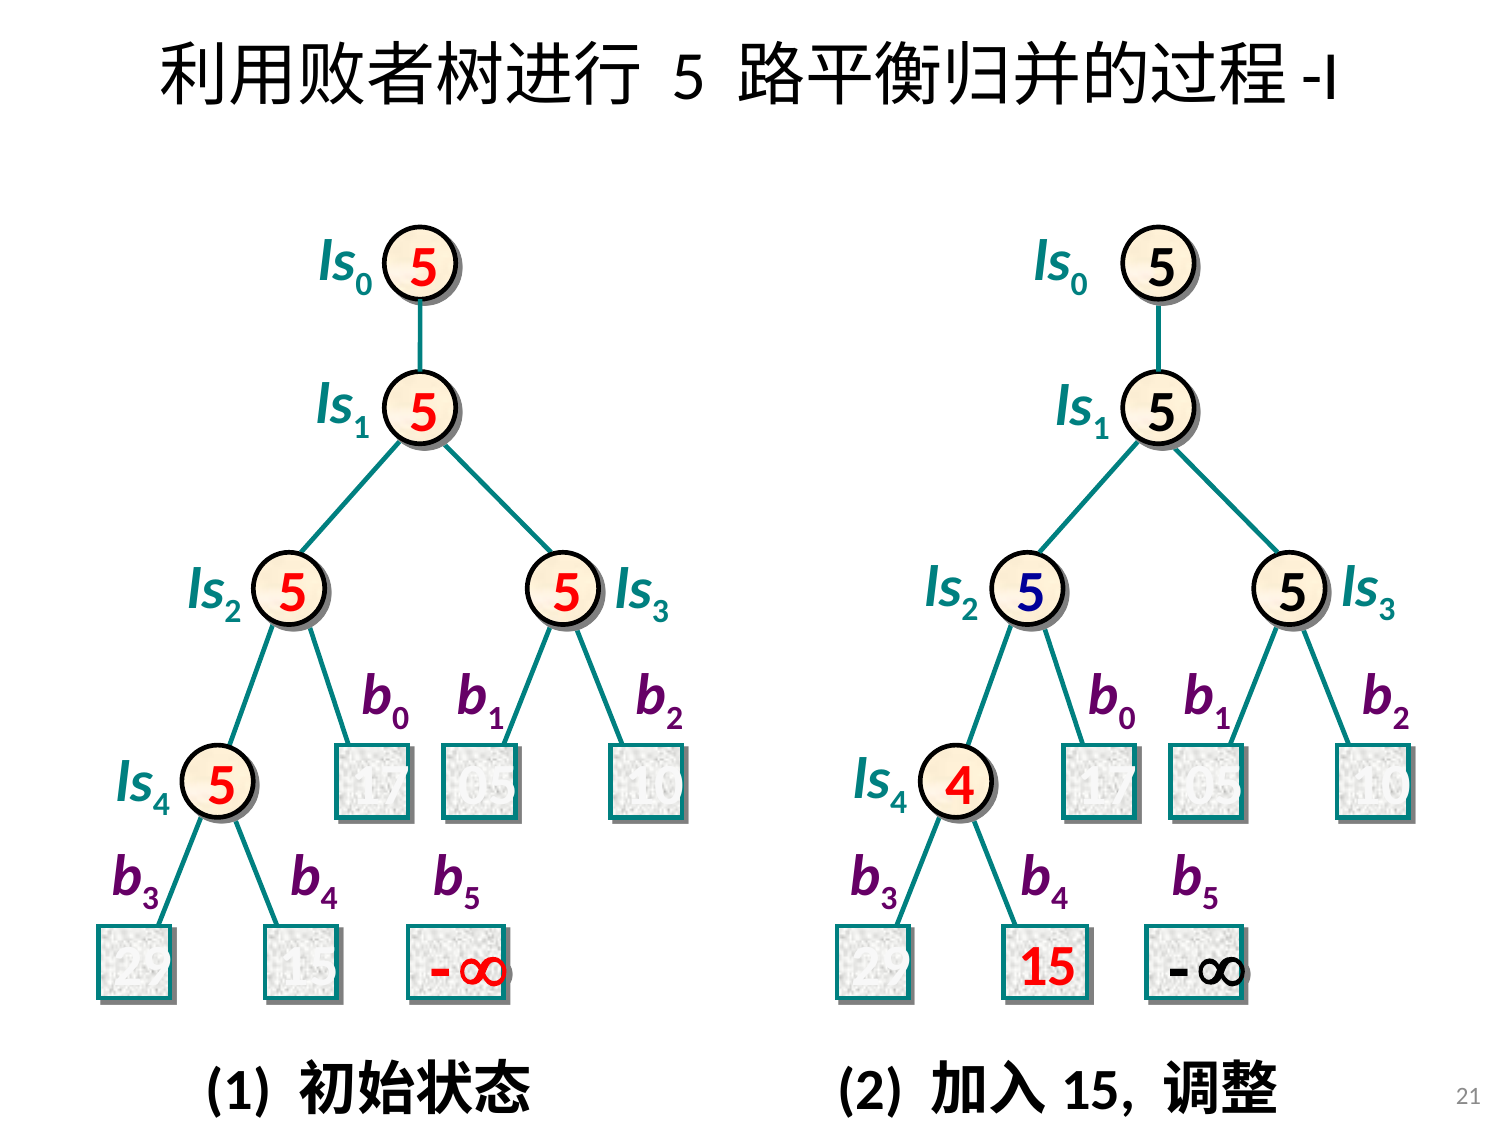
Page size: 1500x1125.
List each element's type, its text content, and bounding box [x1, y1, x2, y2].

text_box (1) 初始状态 (2) 加入15, 调整 [190, 1043, 1294, 1125]
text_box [94, 214, 1427, 999]
slide_number 21 [1431, 1065, 1497, 1125]
title 利用败者树进行 5 路平衡归并的过程-I [75, 0, 1425, 149]
